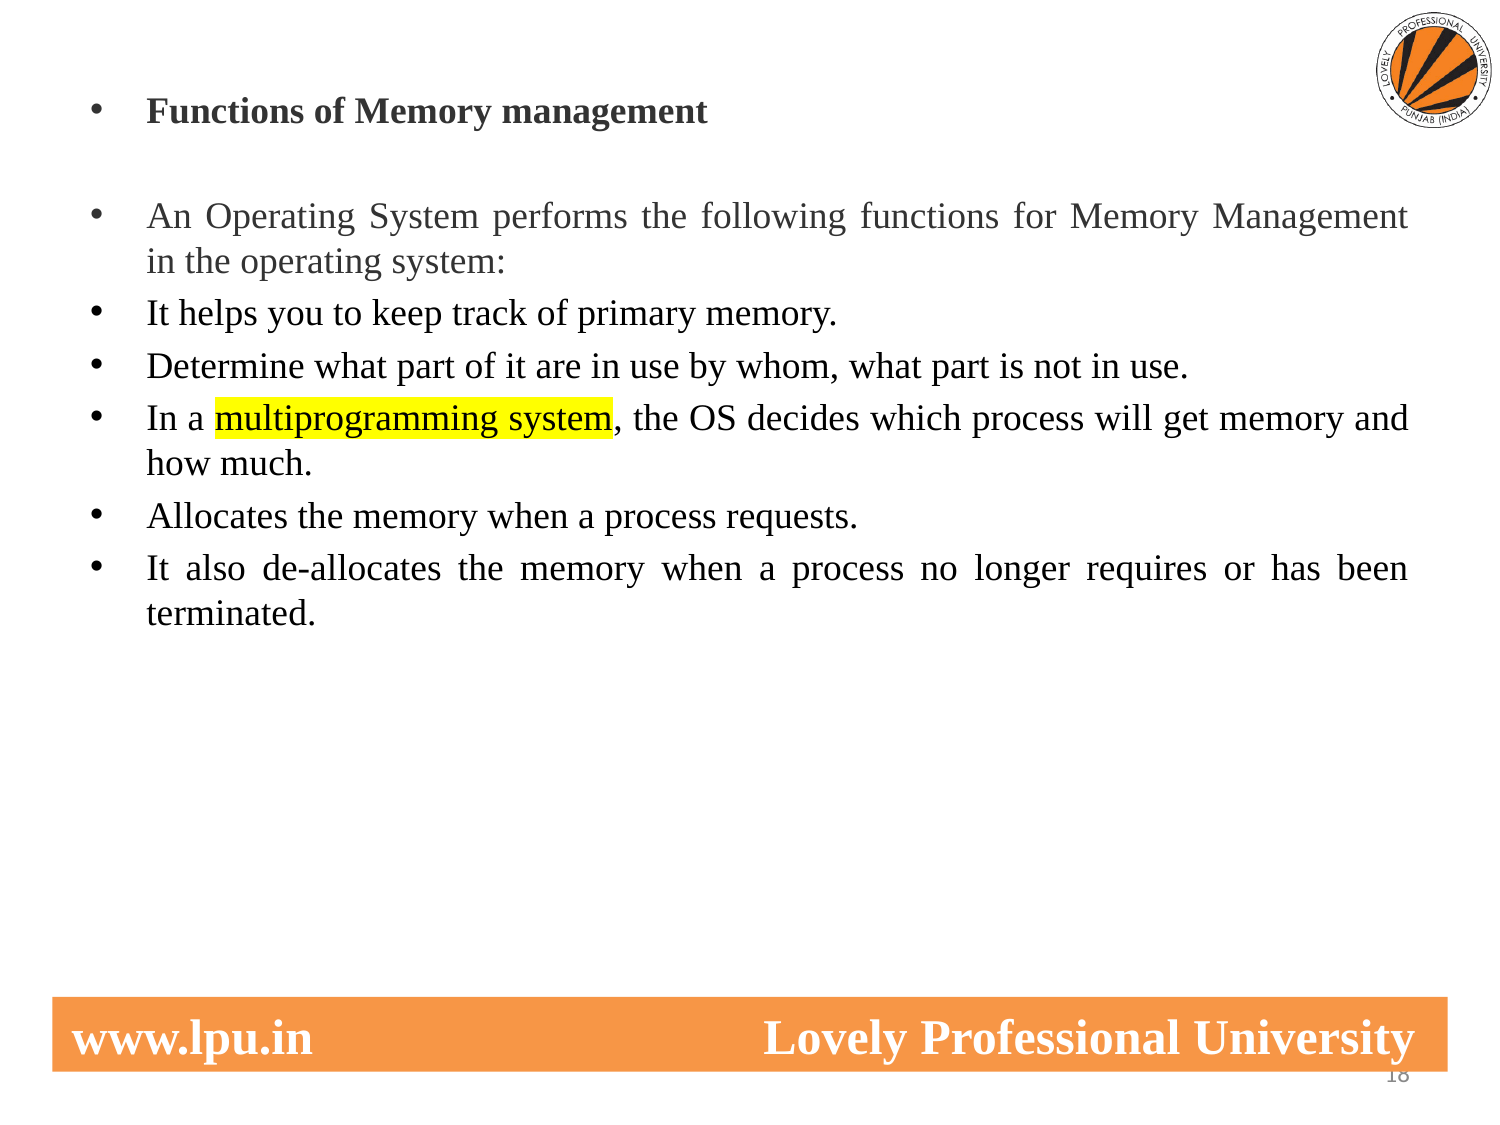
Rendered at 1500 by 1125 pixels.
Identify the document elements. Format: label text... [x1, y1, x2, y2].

text_box 18 [1074, 1072, 1425, 1103]
text_box www.lpu.in Lovely Professional University [52, 996, 1448, 1072]
picture [1375, 11, 1492, 128]
list Functions of Memory management An Operating System performs the following functions for Memory Management in the operating system: It helps you to keep track of primary memory. Determine what part of it are in use by whom, what part is not in use. In a multiprogramming system, the OS decides which process will get memory and how much. Allocates the memory when a process requests. It also de-allocates the memory when a process no longer requires or has been terminated. [75, 78, 1425, 996]
